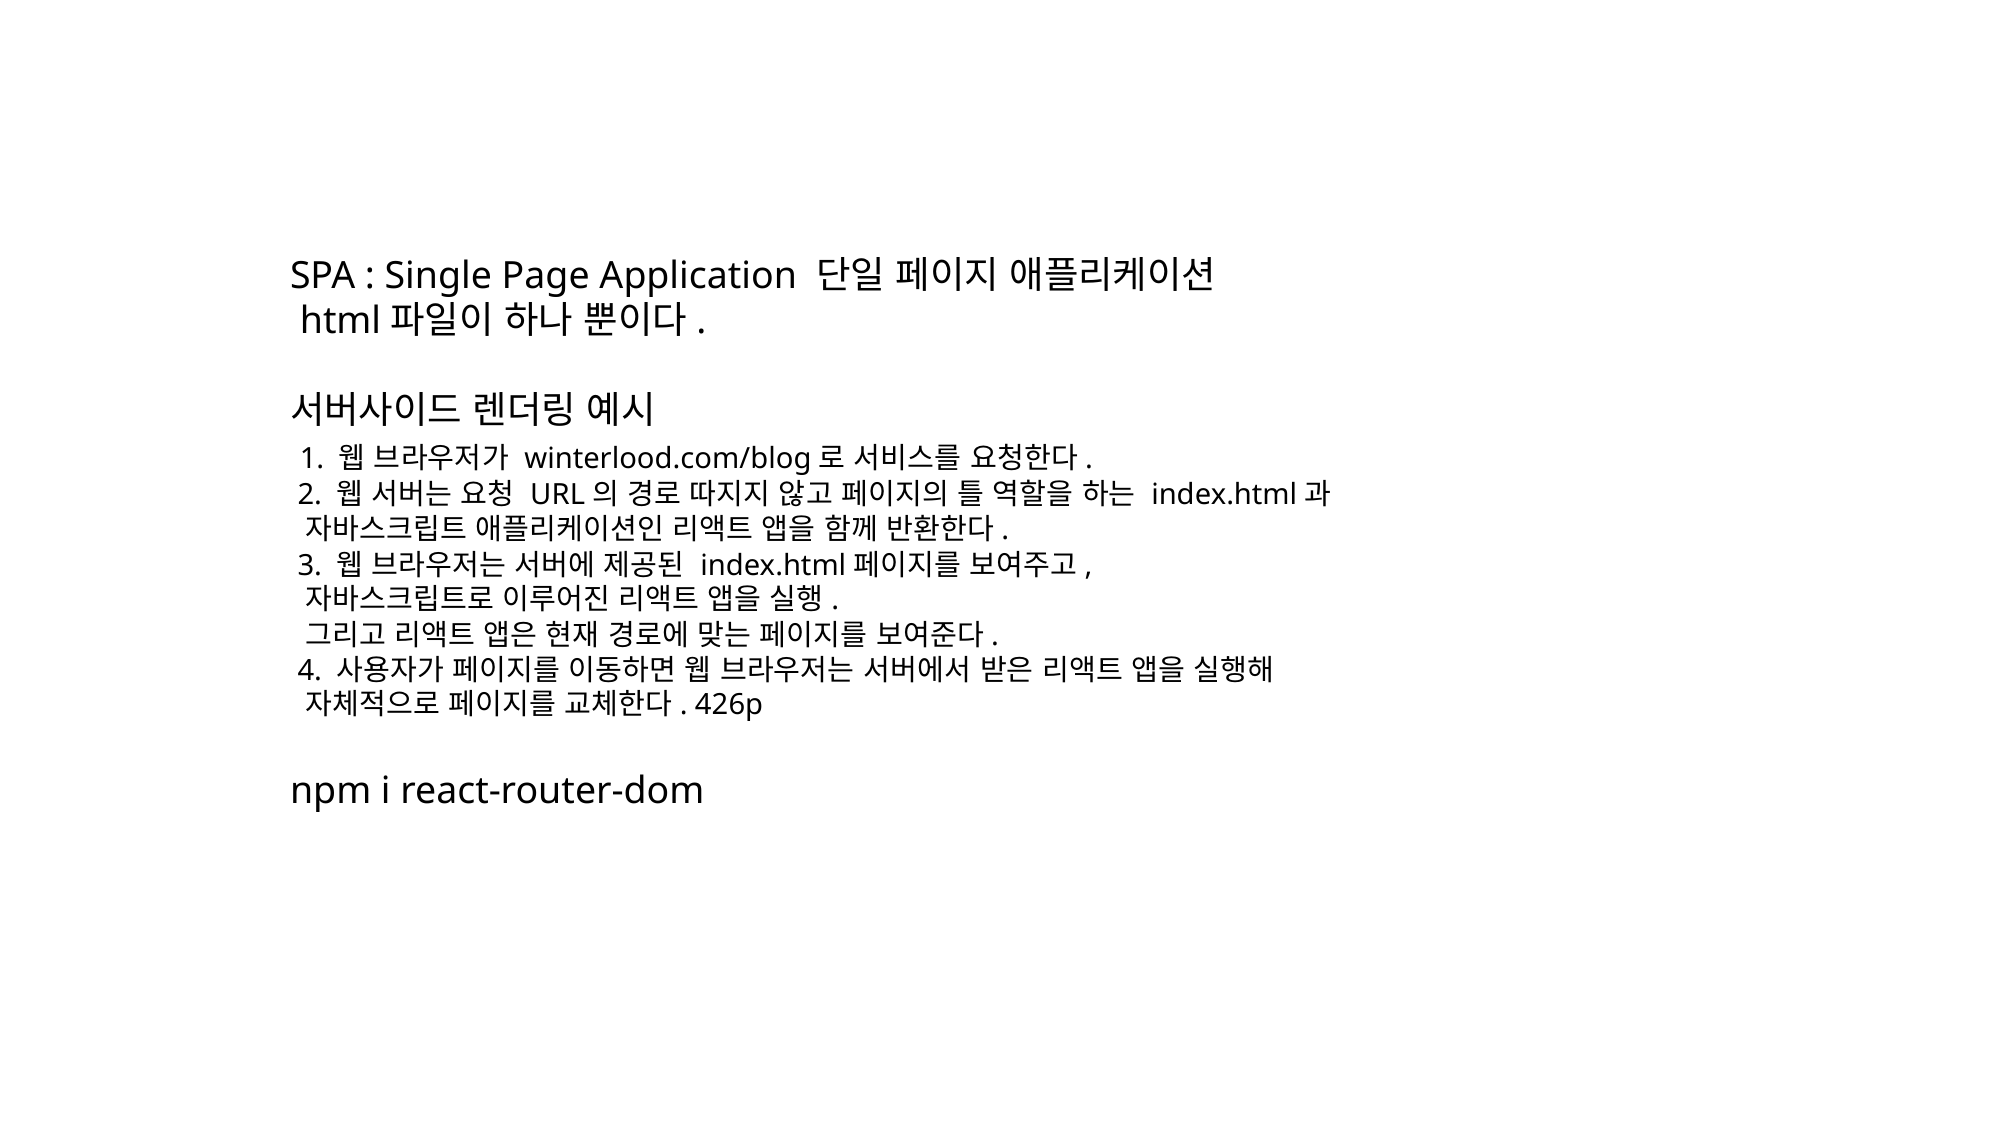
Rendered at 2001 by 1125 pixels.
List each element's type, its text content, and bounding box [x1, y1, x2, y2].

text_box SPA : Single Page Application 단일 페이지 애플리케이션 html파일이 하나 뿐이다. 서버사이드 렌더링 예시 1. 웹 브라우저가 winterlood.com/blog로 서비스를 요청한다. 2. 웹 서버는 요청 URL의 경로 따지지 않고 페이지의 틀 역할을 하는 index.html과 자바스크립트 애플리케이션인 리액트 앱을 함께 반환한다. 3. 웹 브라우저는 서버에 제공된 index.html페이지를 보여주고, 자바스크립트로 이루어진 리액트 앱을 실행. 그리고 리액트 앱은 현재 경로에 맞는 페이지를 보여준다. 4. 사용자가 페이지를 이동하면 웹 브라우저는 서버에서 받은 리액트 앱을 실행해 자체적으로 페이지를 교체한다. 426p npm i react-router-dom [275, 198, 1347, 863]
